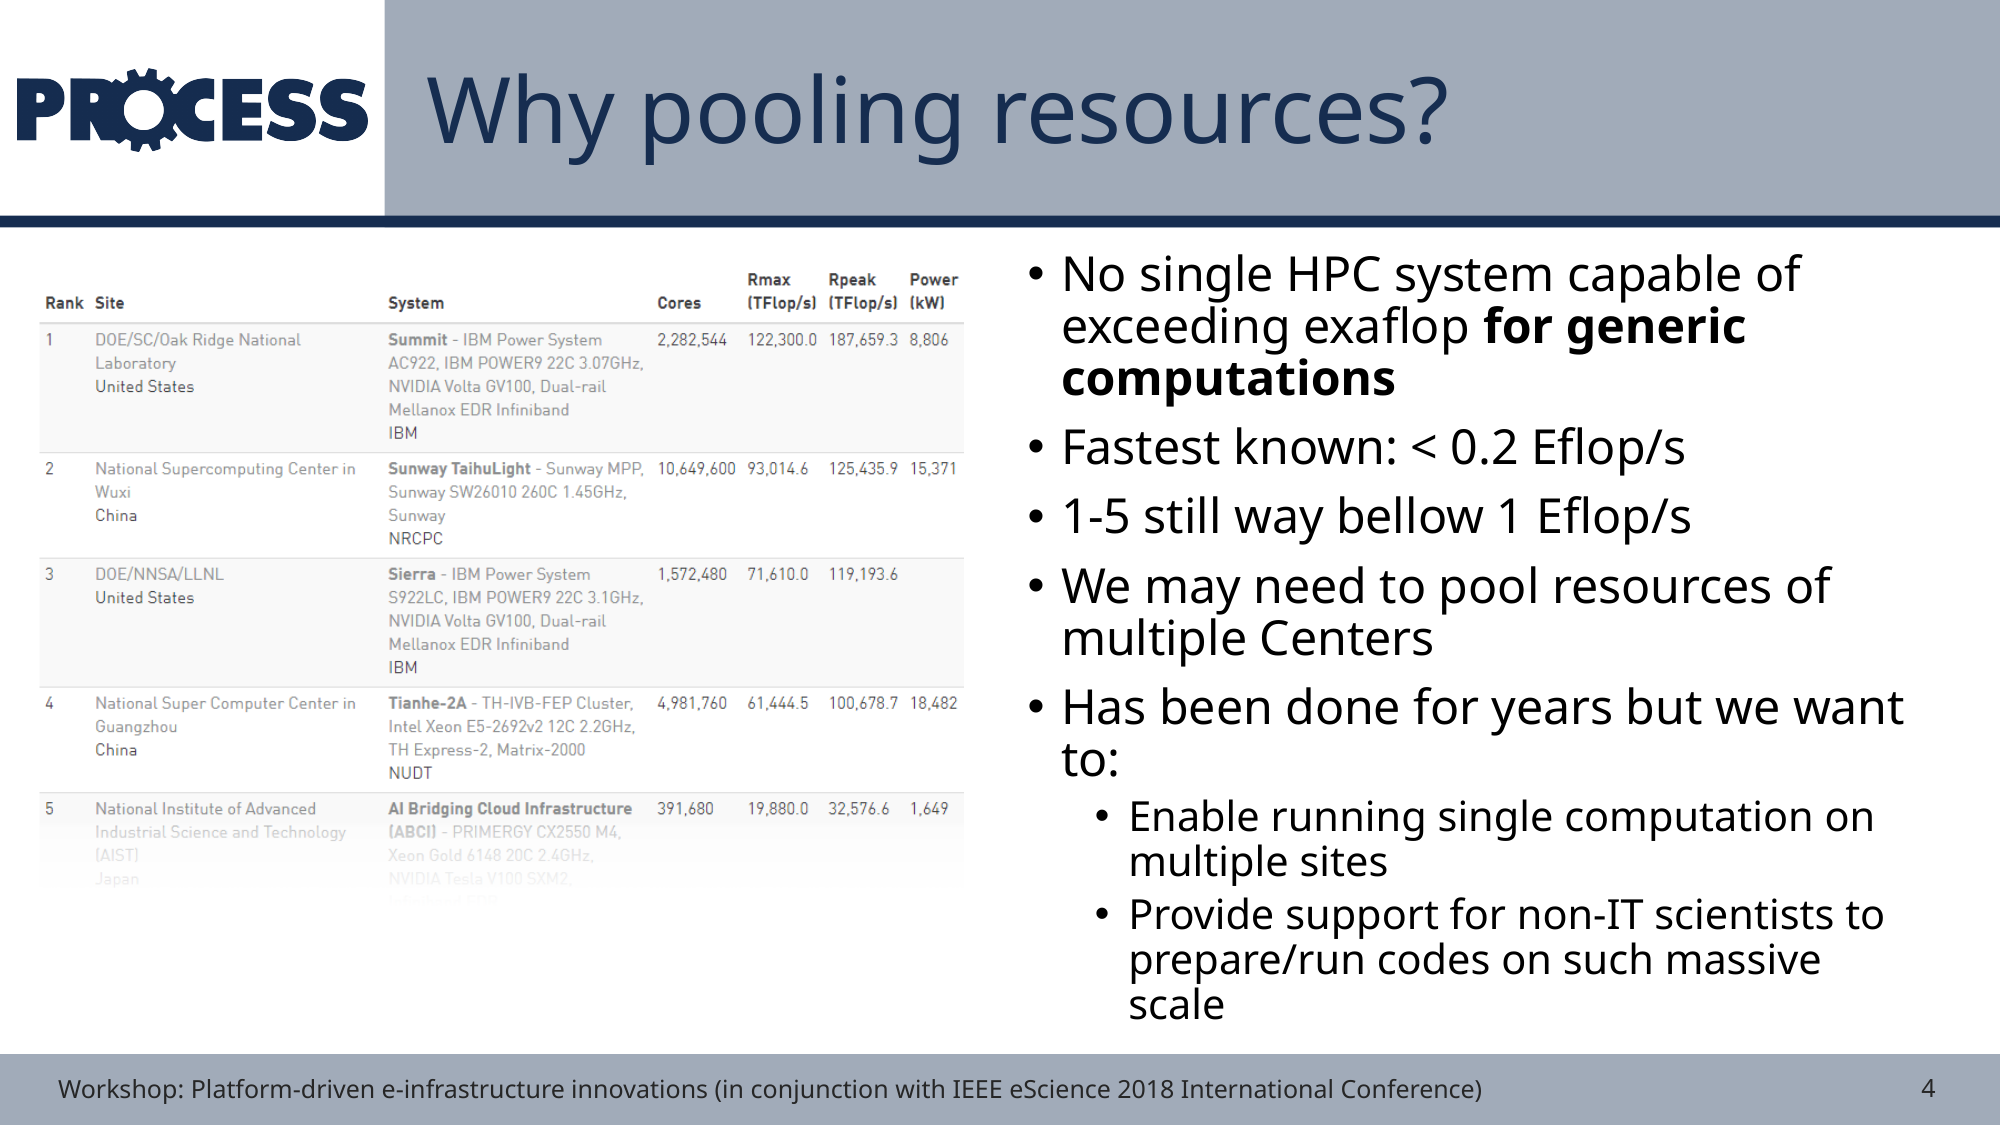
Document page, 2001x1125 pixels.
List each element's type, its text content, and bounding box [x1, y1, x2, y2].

picture [17, 68, 368, 152]
picture [34, 241, 964, 1050]
title Why pooling resources? [411, 17, 1936, 211]
list No single HPC system capable of exceeding exaflop for generic computations Fastest known: < 0.2 Eflop/s 1-5 still way bellow 1 Eflop/s We may need to pool resources of multiple Centers Has been done for years but we want to: Enable running single computation on multiple sites Provide support for non-IT scientists to prepare/run codes on such massive scale [1012, 241, 1936, 1039]
slide_number 4 [1764, 1059, 1936, 1120]
footer Workshop: Platform-driven e-infrastructure innovations (in conjunction with IEEE eScience 2018 International Conference) [58, 1060, 1749, 1120]
